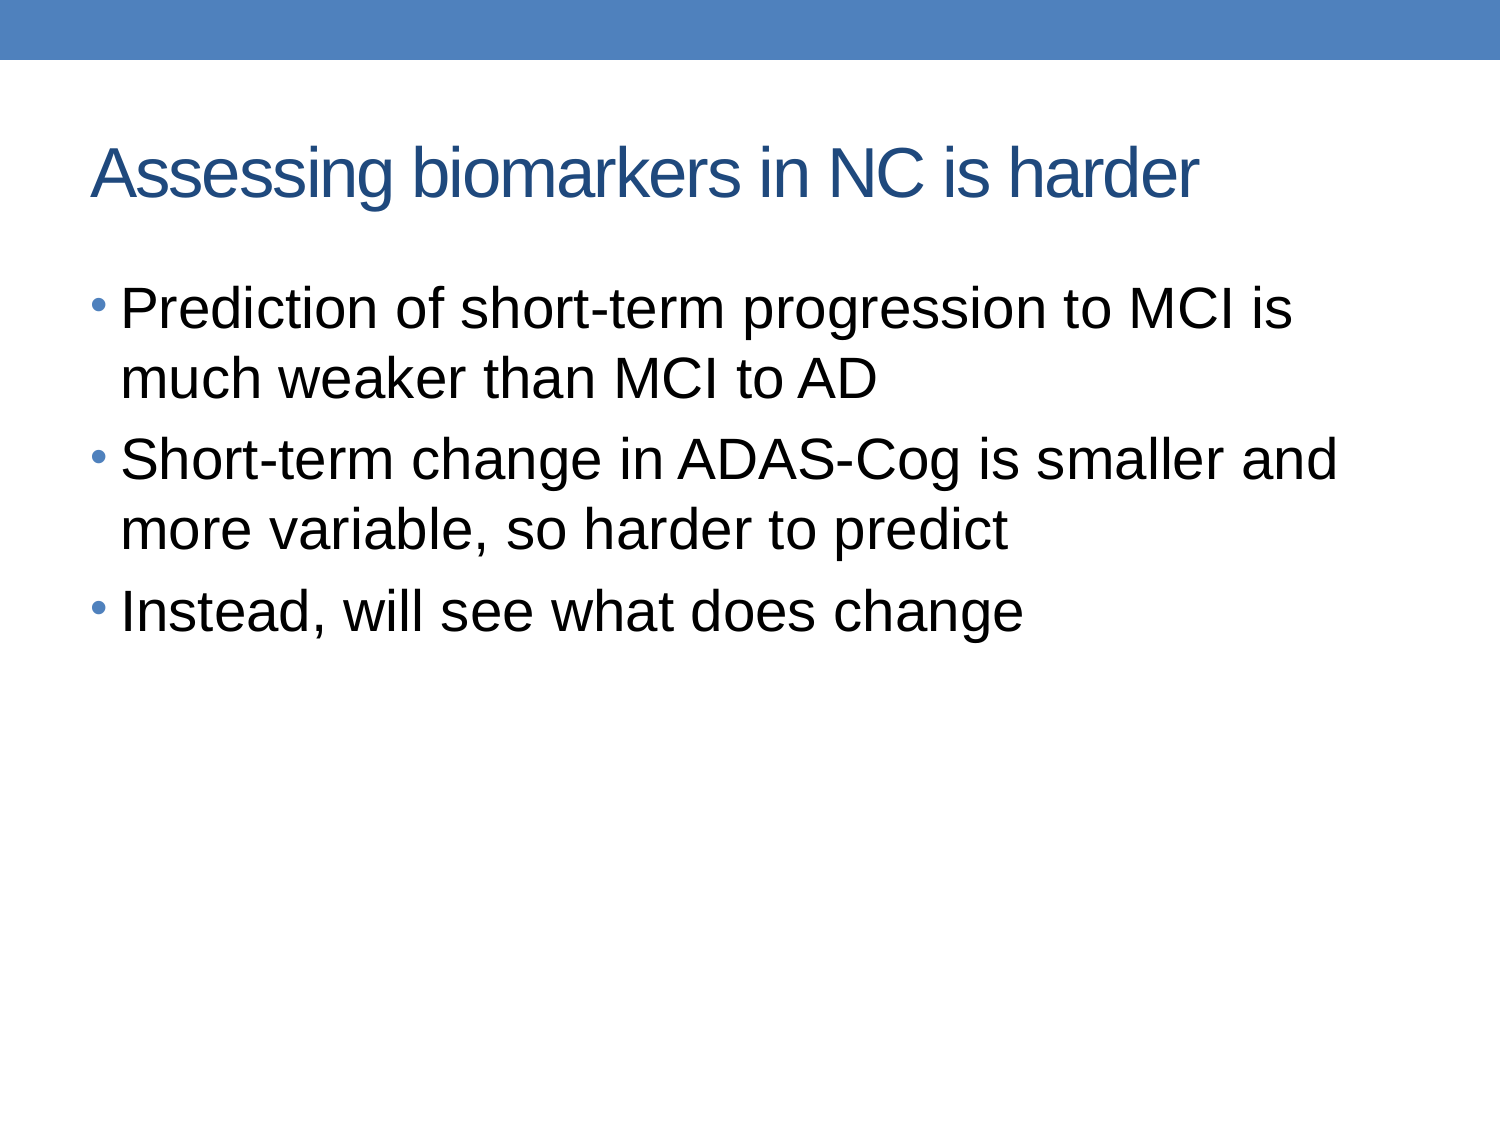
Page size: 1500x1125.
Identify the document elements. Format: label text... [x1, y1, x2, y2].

title Assessing biomarkers in NC is harder [75, 87, 1425, 250]
list Prediction of short-term progression to MCI is much weaker than MCI to AD Short-term change in ADAS-Cog is smaller and more variable, so harder to predict Instead, will see what does change [75, 262, 1425, 1063]
